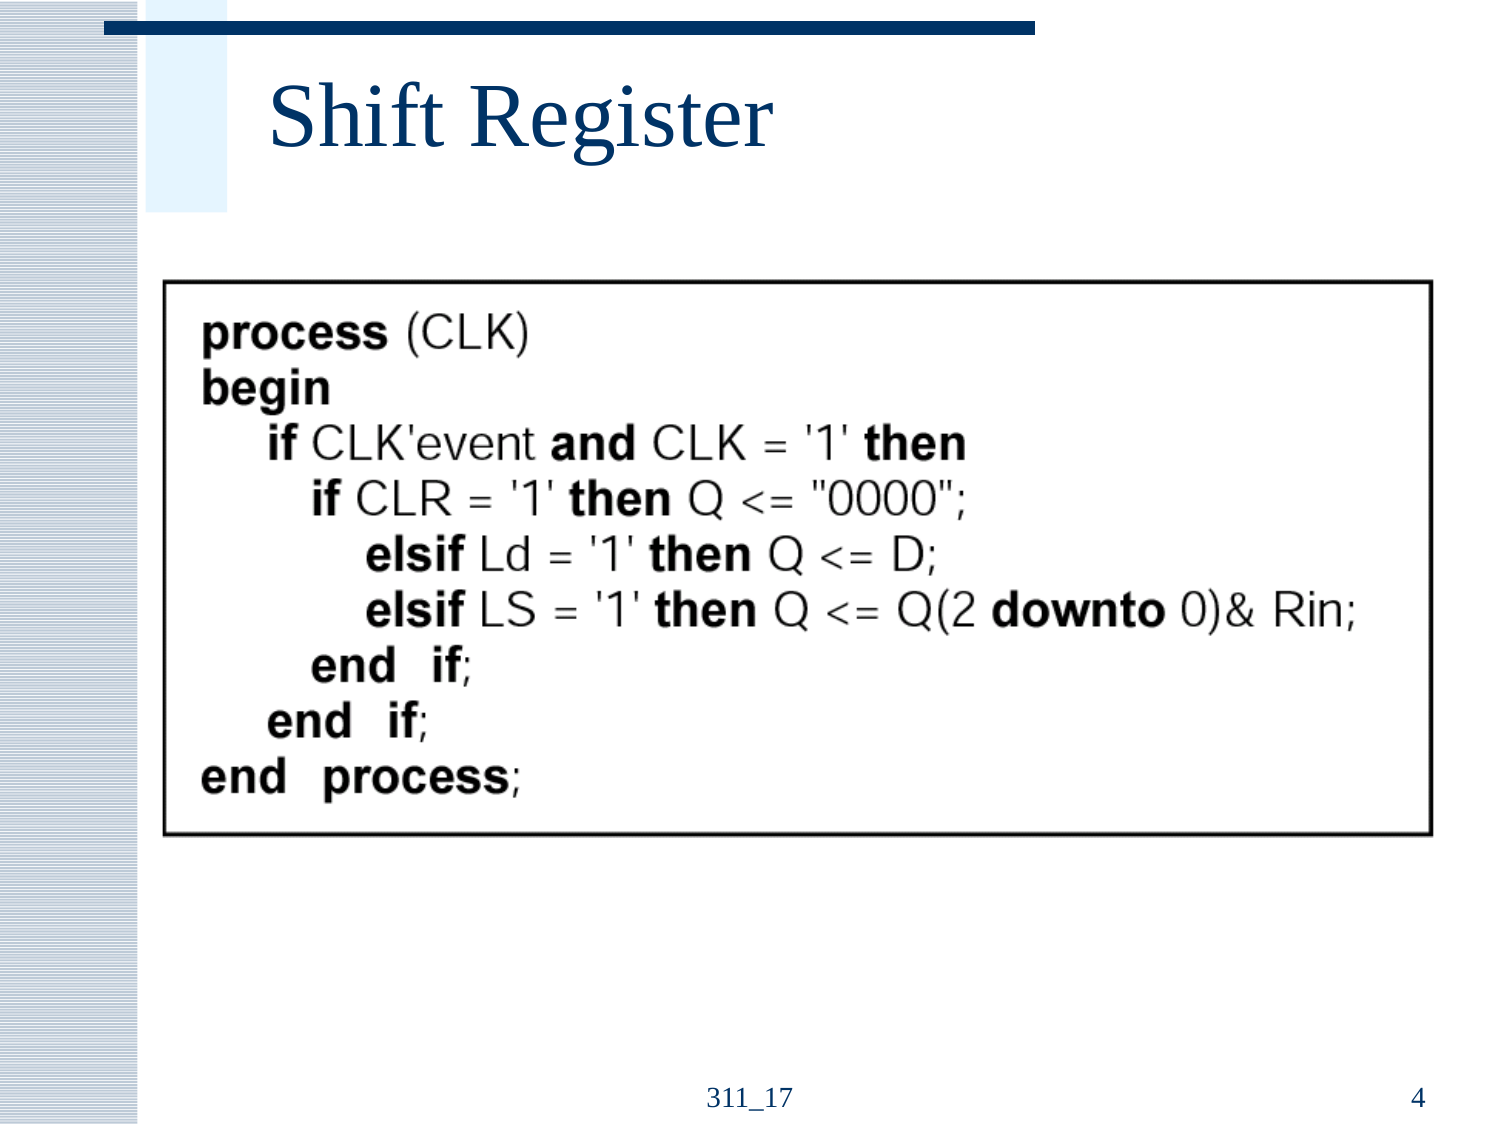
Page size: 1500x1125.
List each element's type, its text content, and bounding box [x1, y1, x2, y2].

footer 311_17 [612, 1045, 888, 1122]
picture [162, 262, 1436, 838]
title Shift Register [251, 24, 1463, 213]
slide_number 4 [1080, 1045, 1442, 1122]
